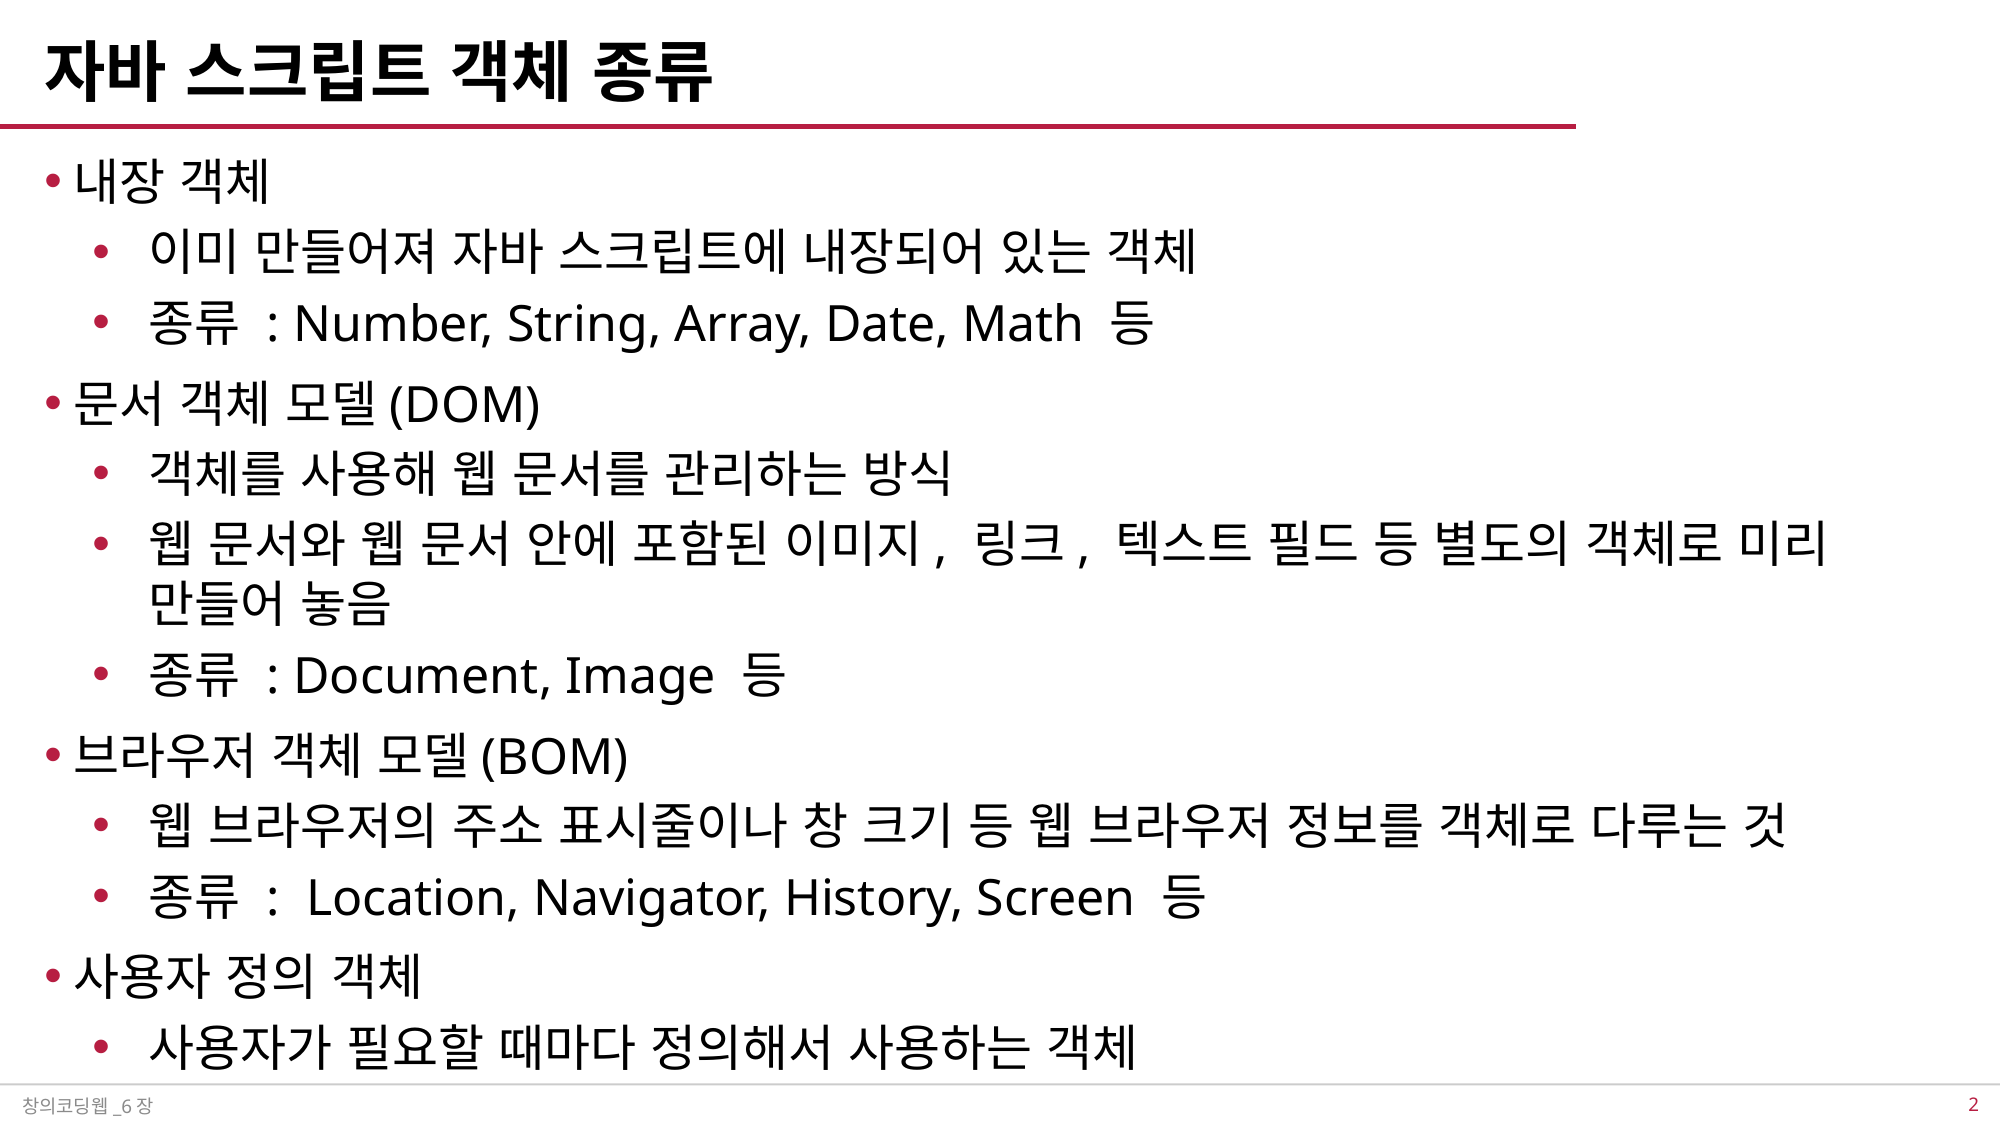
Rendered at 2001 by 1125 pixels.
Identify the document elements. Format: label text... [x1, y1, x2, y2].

footer 창의코딩웹_6장 [7, 1090, 683, 1122]
title 자바 스크립트 객체 종류 [29, 22, 1605, 119]
slide_number 1 [1861, 1089, 1995, 1122]
list 내장 객체 이미 만들어져 자바 스크립트에 내장되어 있는 객체 종류 : Number, String, Array, Date, Math 등 문서 객체 모델(DOM) 객체를 사용해 웹 문서를 관리하는 방식 웹 문서와 웹 문서 안에 포함된 이미지, 링크, 텍스트 필드 등 별도의 객체로 미리 만들어 놓음 종류 : Document, Image 등 브라우저 객체 모델(BOM) 웹 브라우저의 주소 표시줄이나 창 크기 등 웹 브라우저 정보를 객체로 다루는 것 종류 : Location, Navigator, History, Screen 등 사용자 정의 객체 사용자가 필요할 때마다 정의해서 사용하는 객체 [29, 142, 1995, 1066]
text_box [984, 154, 1647, 951]
